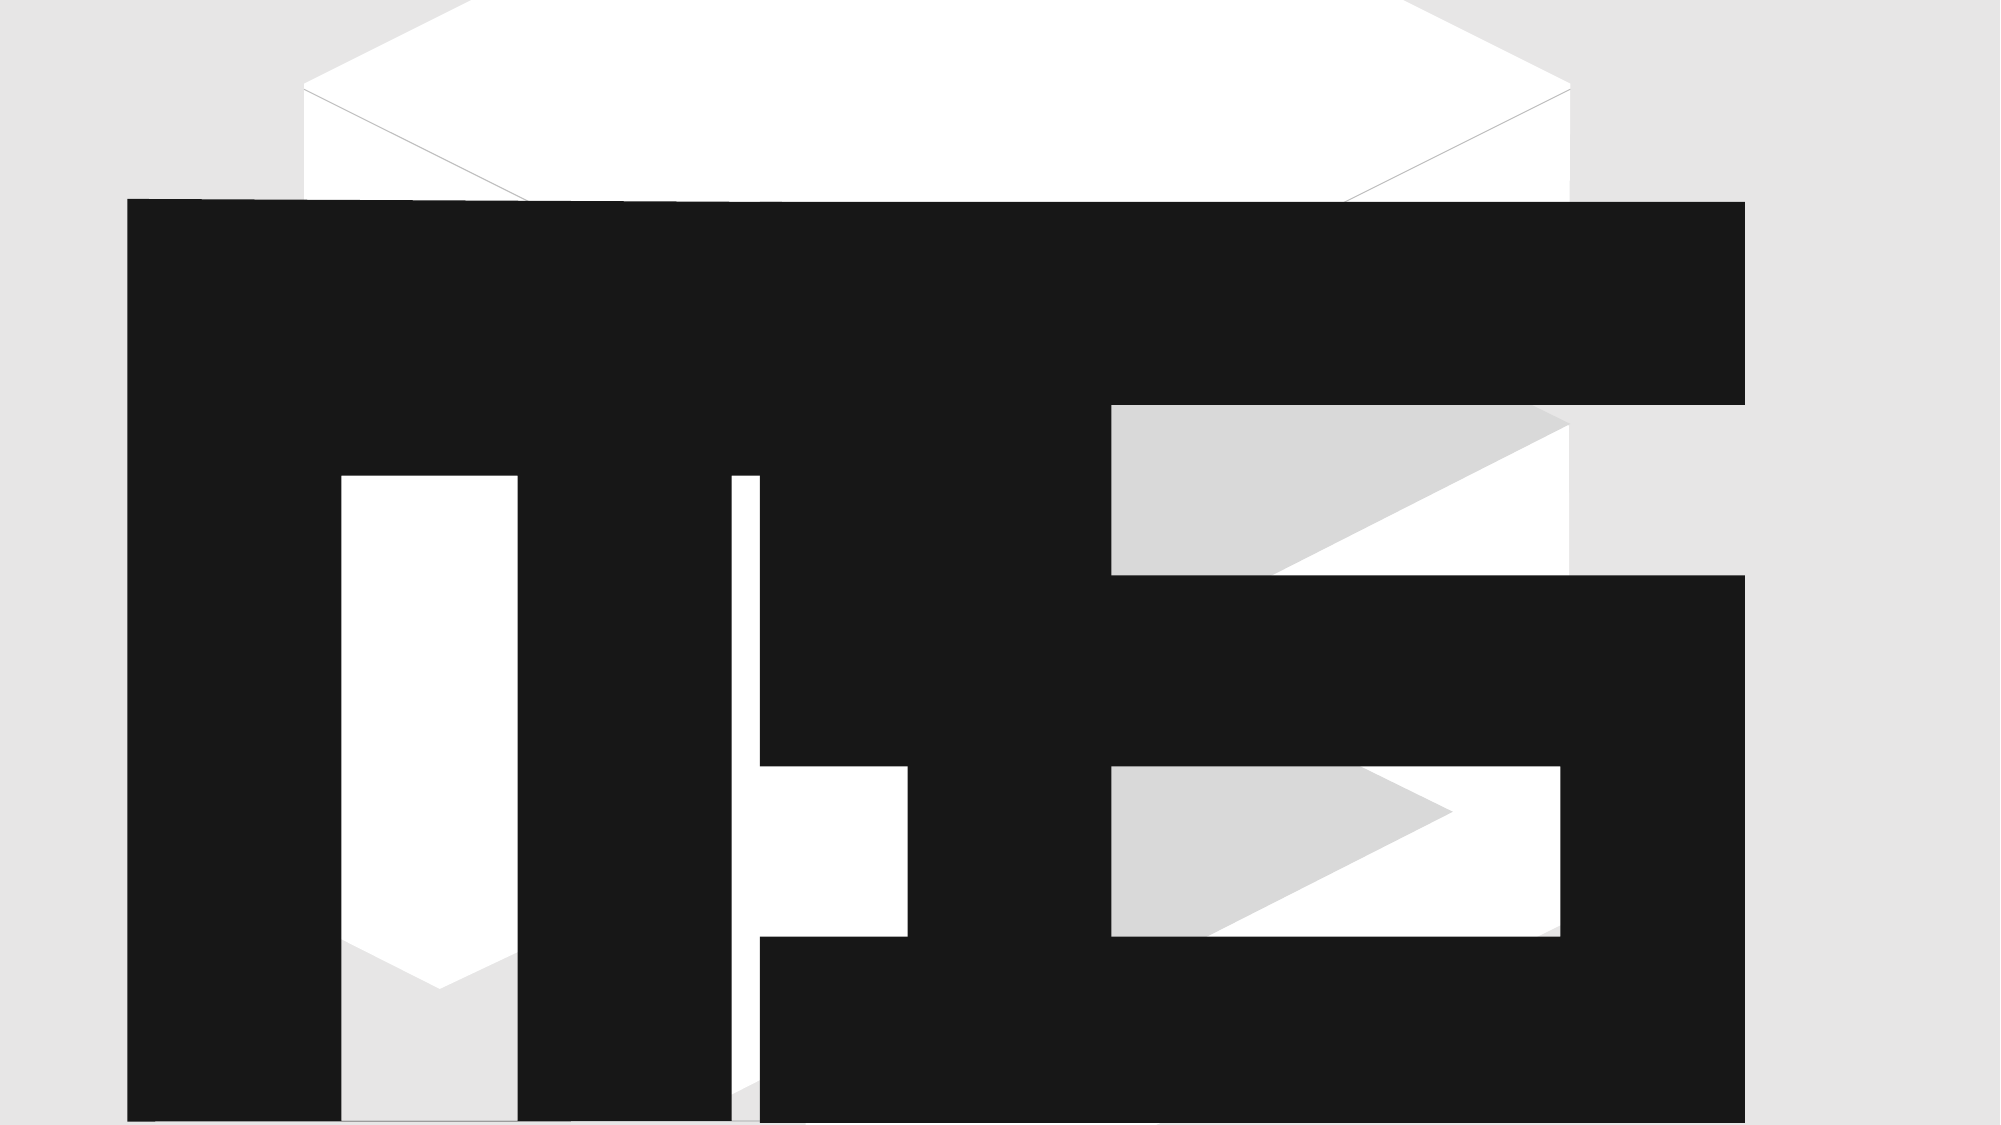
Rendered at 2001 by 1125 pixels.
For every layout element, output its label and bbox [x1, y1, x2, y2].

text_box [127, 0, 1745, 1125]
